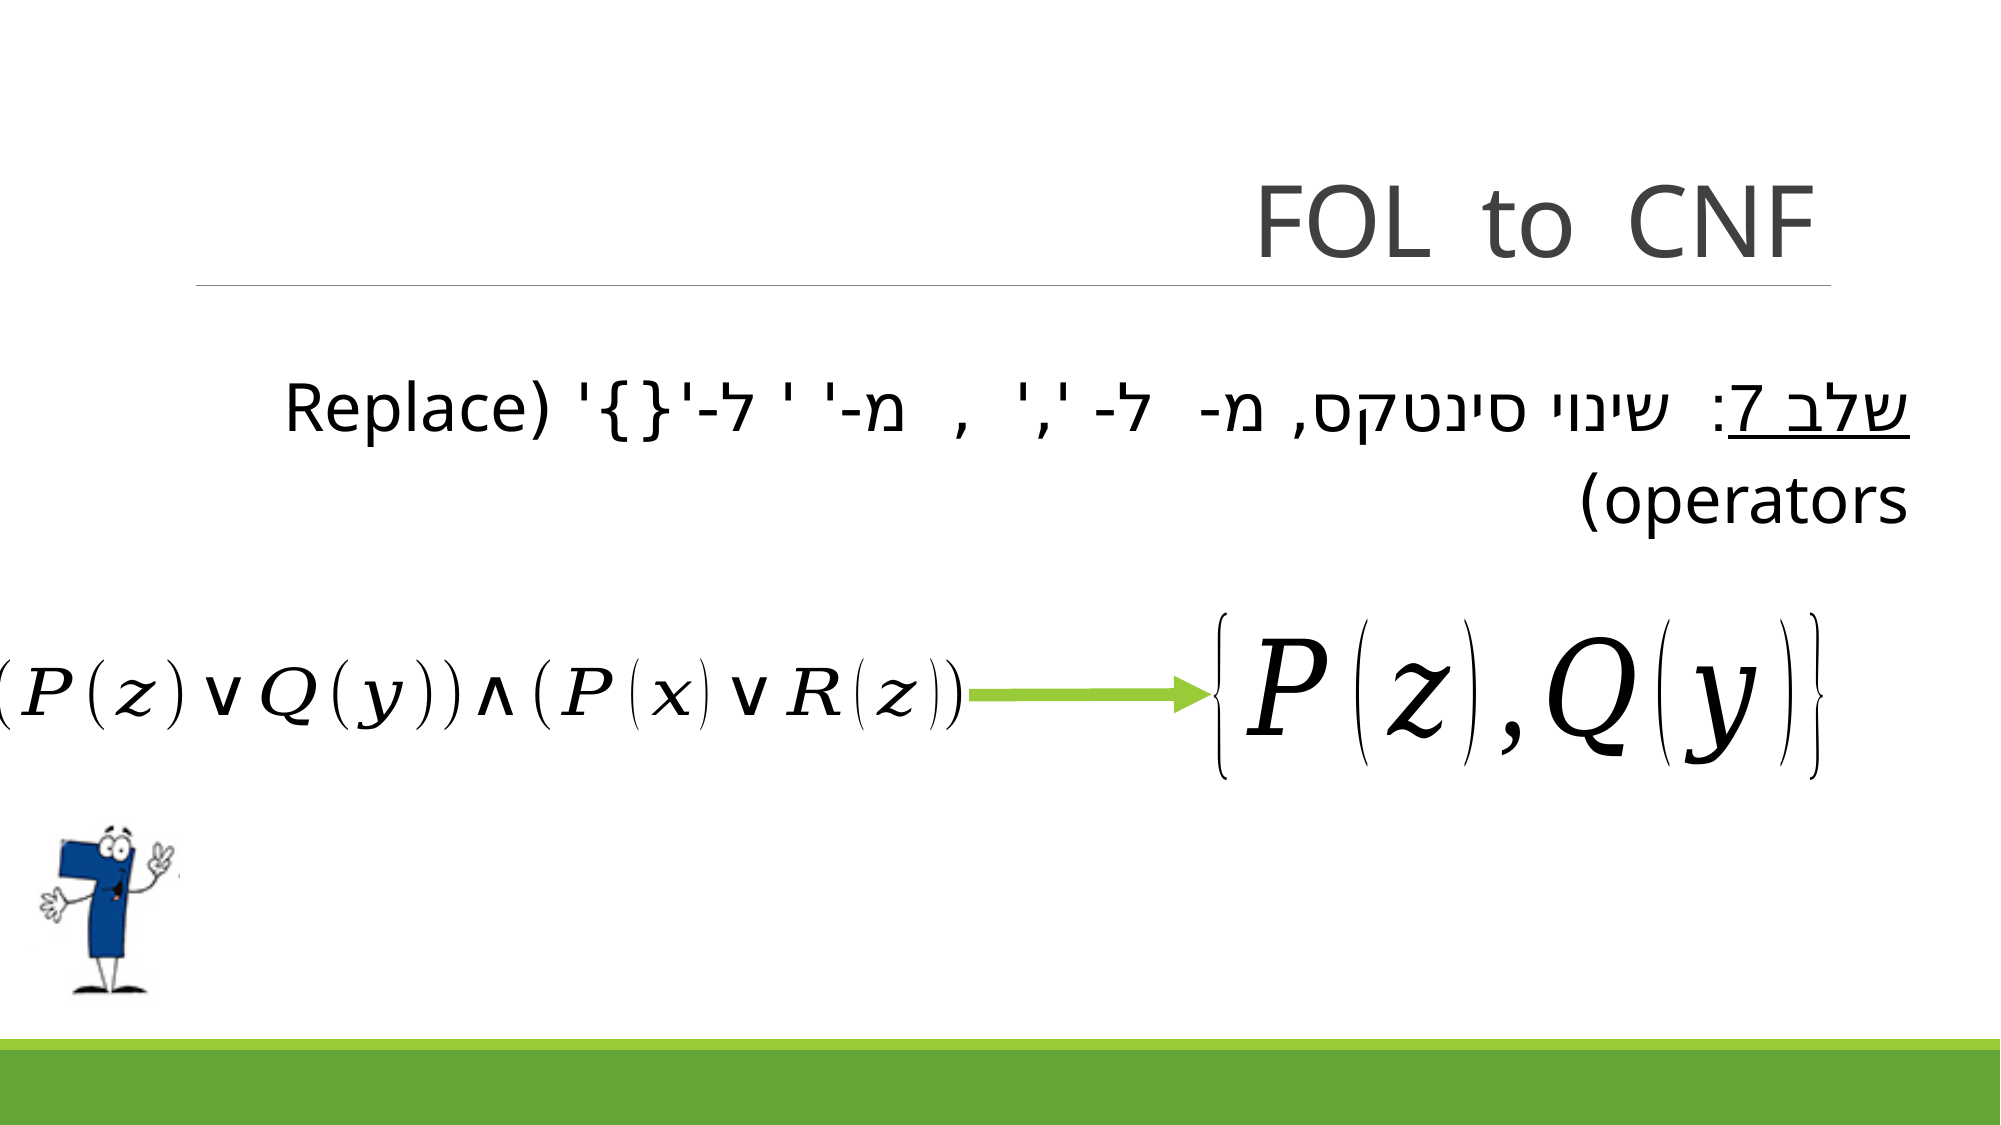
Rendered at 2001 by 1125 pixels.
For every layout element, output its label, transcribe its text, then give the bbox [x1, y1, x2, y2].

picture [29, 813, 181, 1008]
title FOL to CNF [180, 47, 1830, 285]
